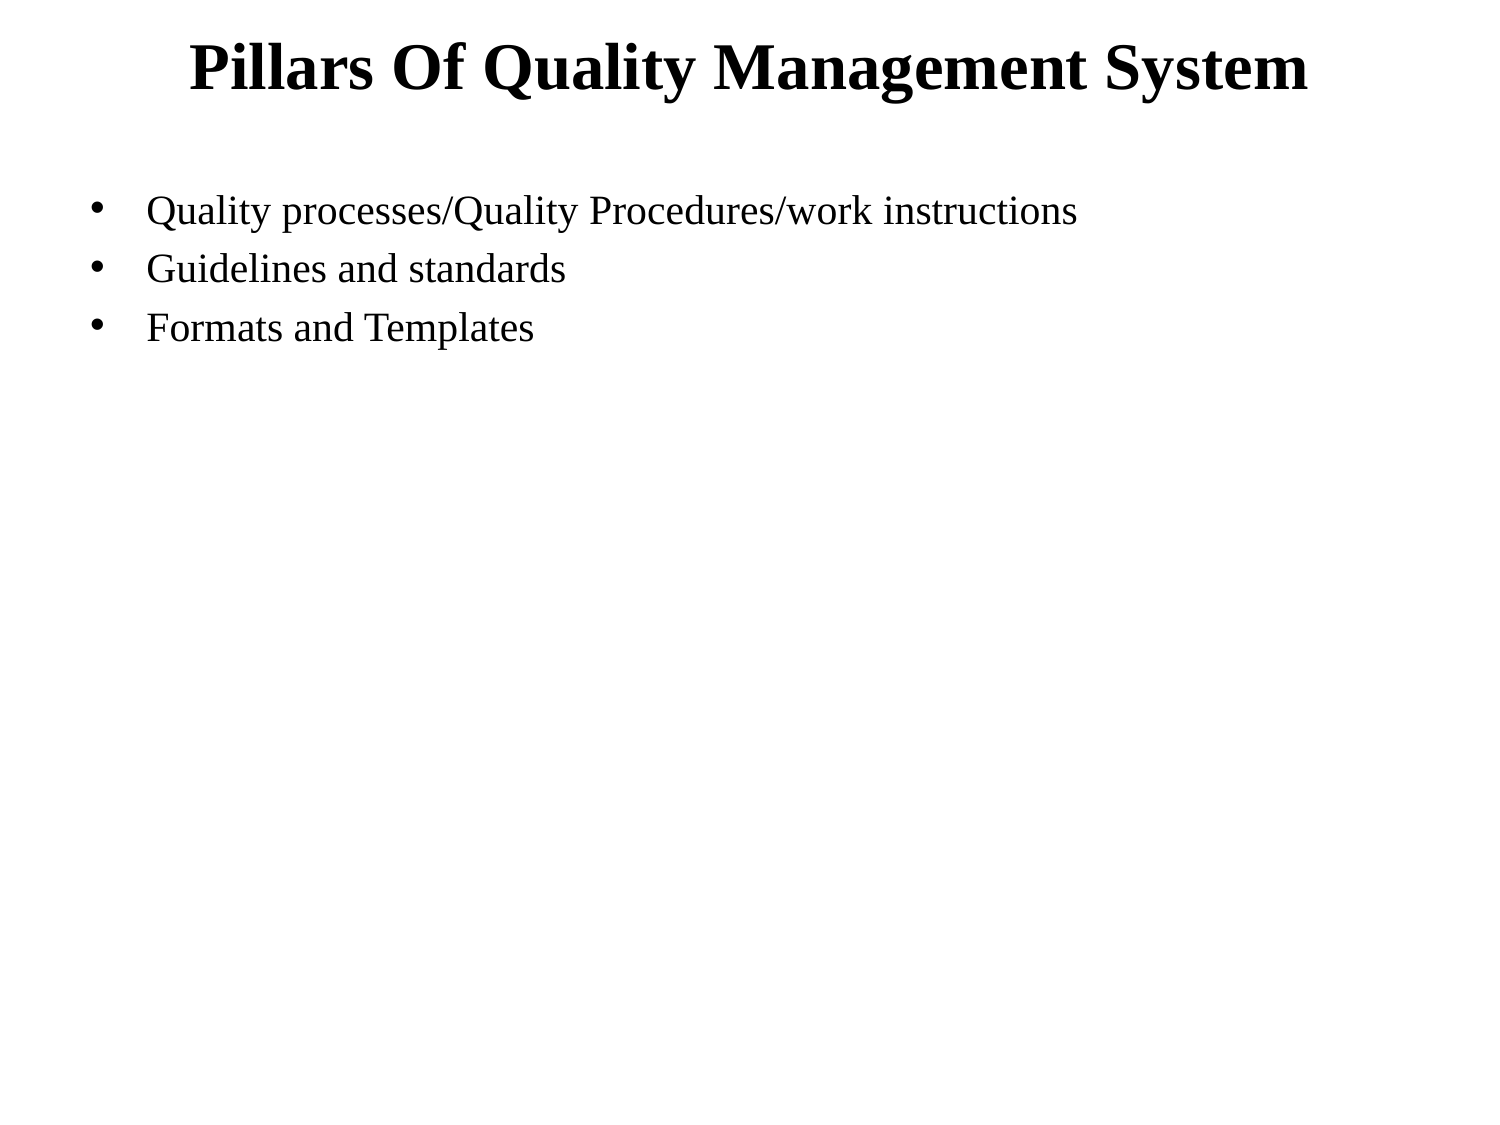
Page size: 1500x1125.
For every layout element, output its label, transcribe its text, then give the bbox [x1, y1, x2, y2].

title Pillars Of Quality Management System [75, 0, 1425, 125]
list Quality processes/Quality Procedures/work instructions Guidelines and standards Formats and Templates [75, 174, 1425, 918]
